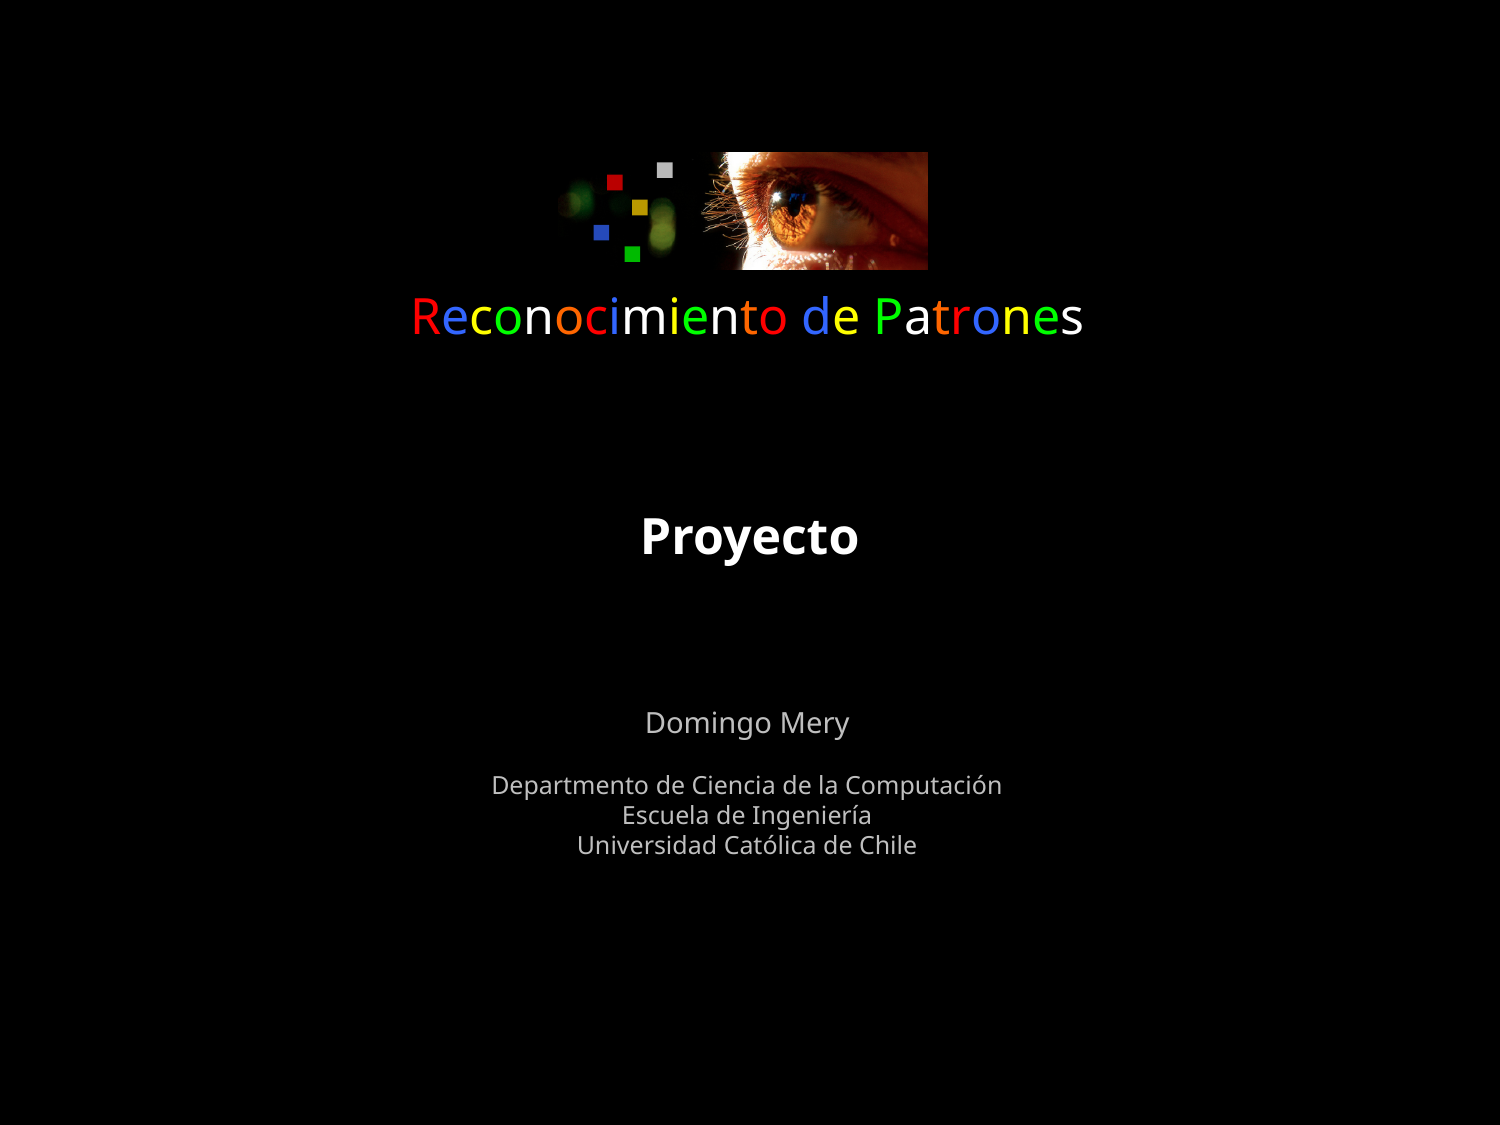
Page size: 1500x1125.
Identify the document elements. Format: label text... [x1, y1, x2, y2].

text_box Reconocimiento de Patrones Domingo Mery Departmento de Ciencia de la Computación Escuela de Ingeniería Universidad Católica de Chile [395, 572, 1099, 897]
text_box Reconocimiento de Patrones Domingo Mery Departmento de Ciencia de la Computación Escuela de Ingeniería Universidad Católica de Chile [395, 277, 1099, 497]
picture [557, 152, 928, 270]
text_box Proyecto [0, 497, 1500, 572]
